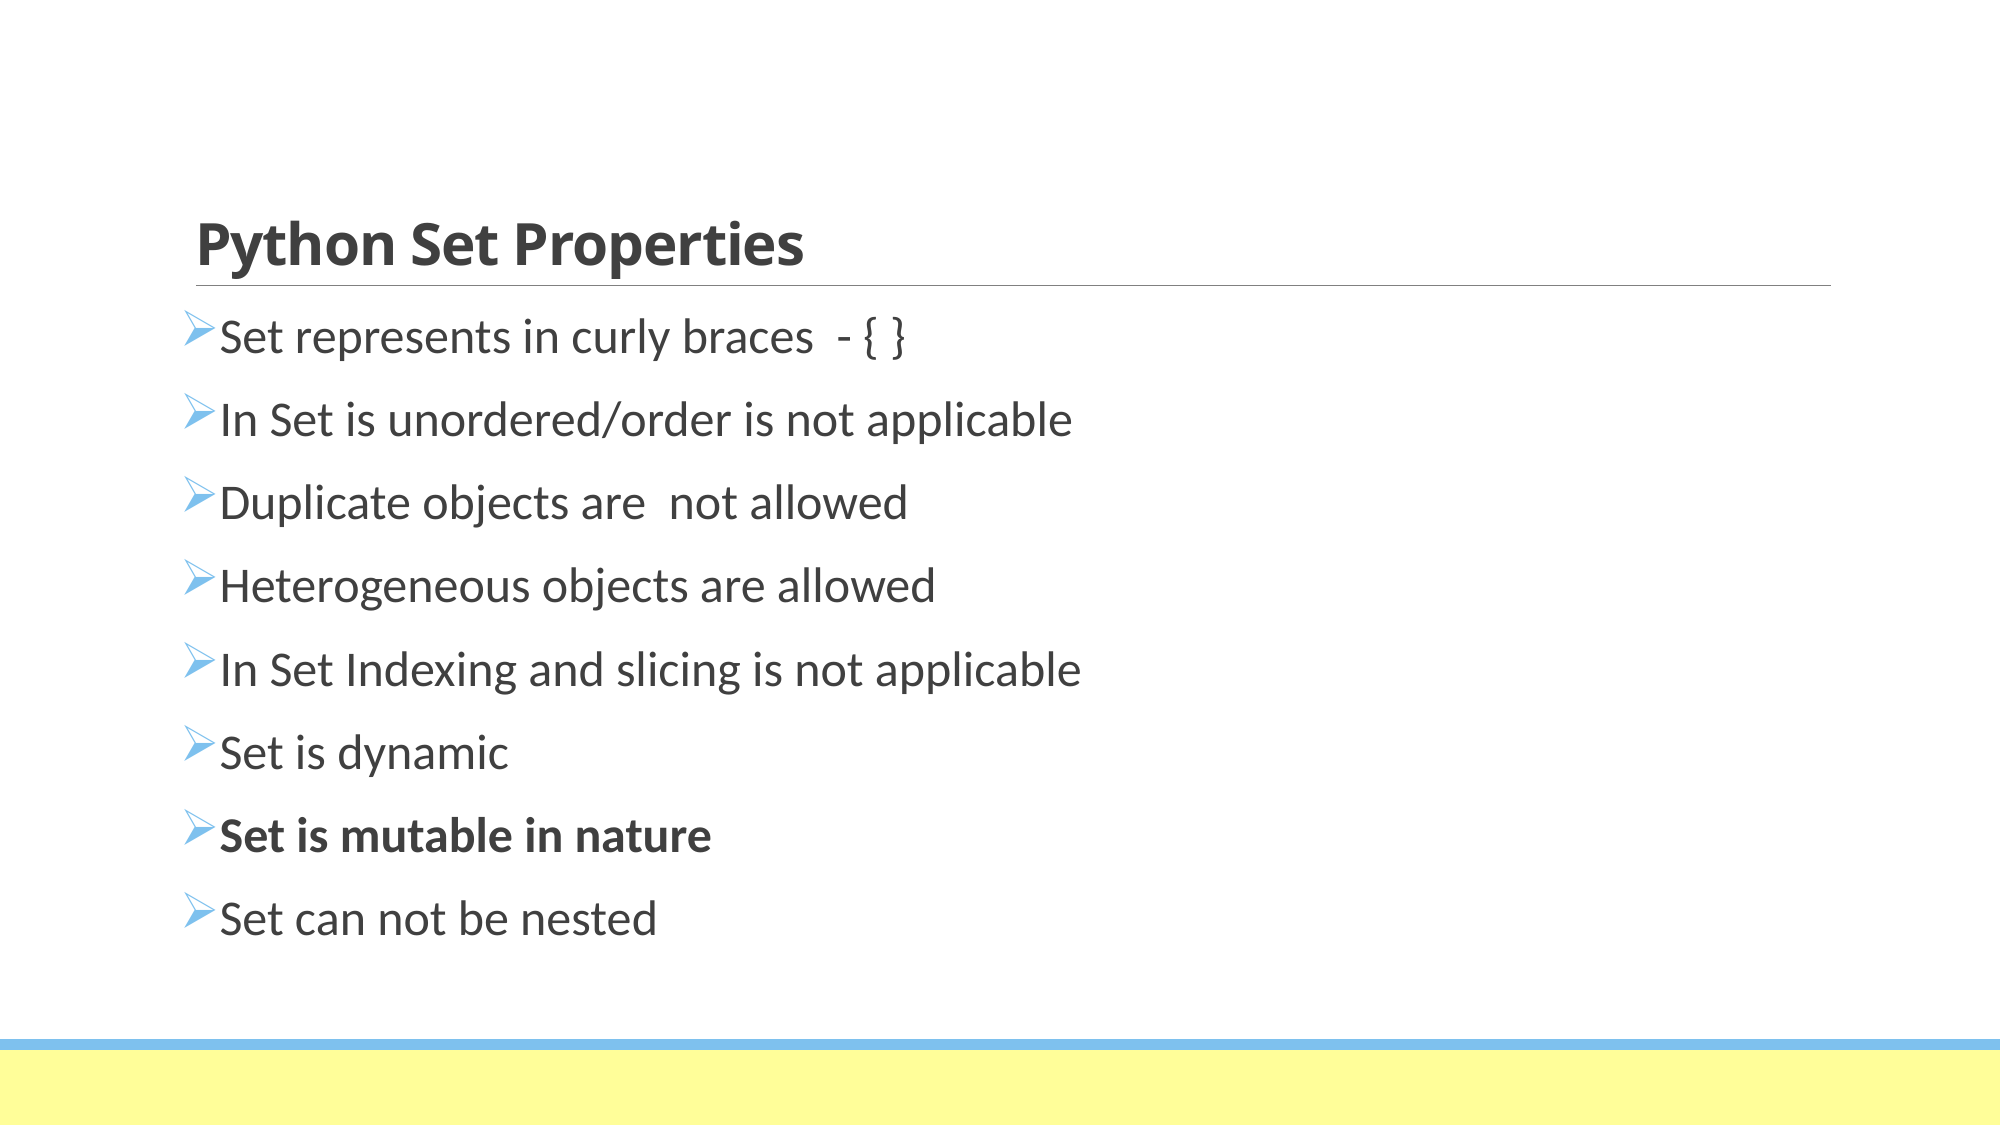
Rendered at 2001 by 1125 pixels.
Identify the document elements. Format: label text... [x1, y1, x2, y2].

title Python Set Properties [180, 47, 1830, 285]
list Set represents in curly braces - { } In Set is unordered/order is not applicable Duplicate objects are not allowed Heterogeneous objects are allowed In Set Indexing and slicing is not applicable Set is dynamic Set is mutable in nature Set can not be nested [180, 302, 1830, 963]
